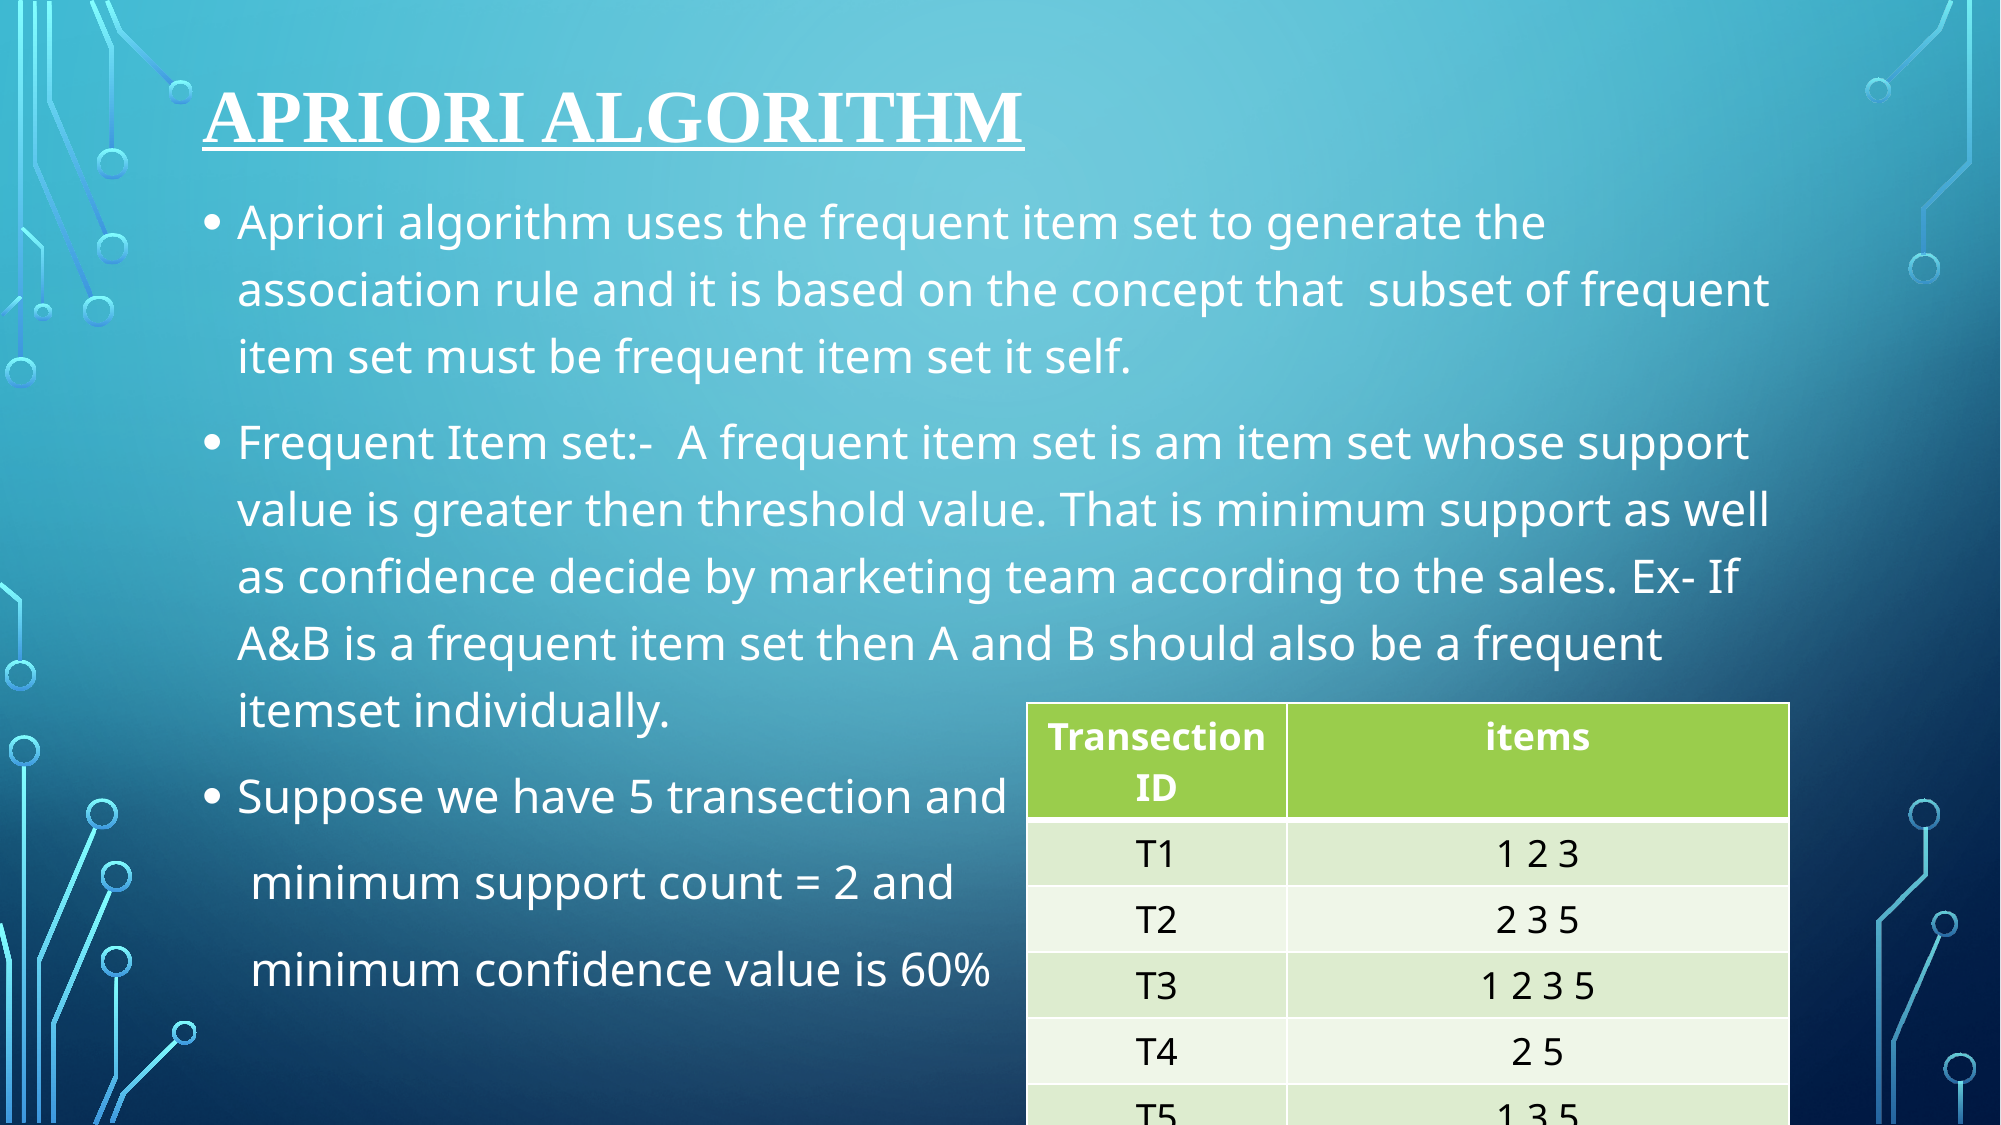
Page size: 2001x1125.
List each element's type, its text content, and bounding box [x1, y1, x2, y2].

table_cell T4 [1028, 1019, 1286, 1083]
table_cell 1 2 3 5 [1288, 953, 1788, 1017]
table_cell 1 3 5 [1288, 1085, 1788, 1125]
table_cell 2 5 [1288, 1019, 1788, 1083]
table_cell T2 [1028, 887, 1286, 951]
table_cell T5 [1028, 1085, 1286, 1125]
table_header Transection ID [1028, 704, 1286, 817]
table_cell T3 [1028, 953, 1286, 1017]
table_cell 2 3 5 [1288, 887, 1788, 951]
table_header items [1288, 704, 1788, 817]
table_cell 1 2 3 [1288, 823, 1788, 885]
list Apriori algorithm uses the frequent item set to generate the association rule and it is based on the concept that subset of frequent item set must be frequent item set it self. Frequent Item set:- A frequent item set is am item set whose support value is greater then threshold value. That is minimum support as well as confidence decide by marketing team according to the sales. Ex- If A&B is a frequent item set then A and B should also be a frequent itemset individually. Suppose we have 5 transection and minimum support count = 2 and minimum confidence value is 60% [187, 174, 1813, 1013]
title Apriori Algorithm [187, 62, 1813, 174]
table_cell T1 [1028, 823, 1286, 885]
